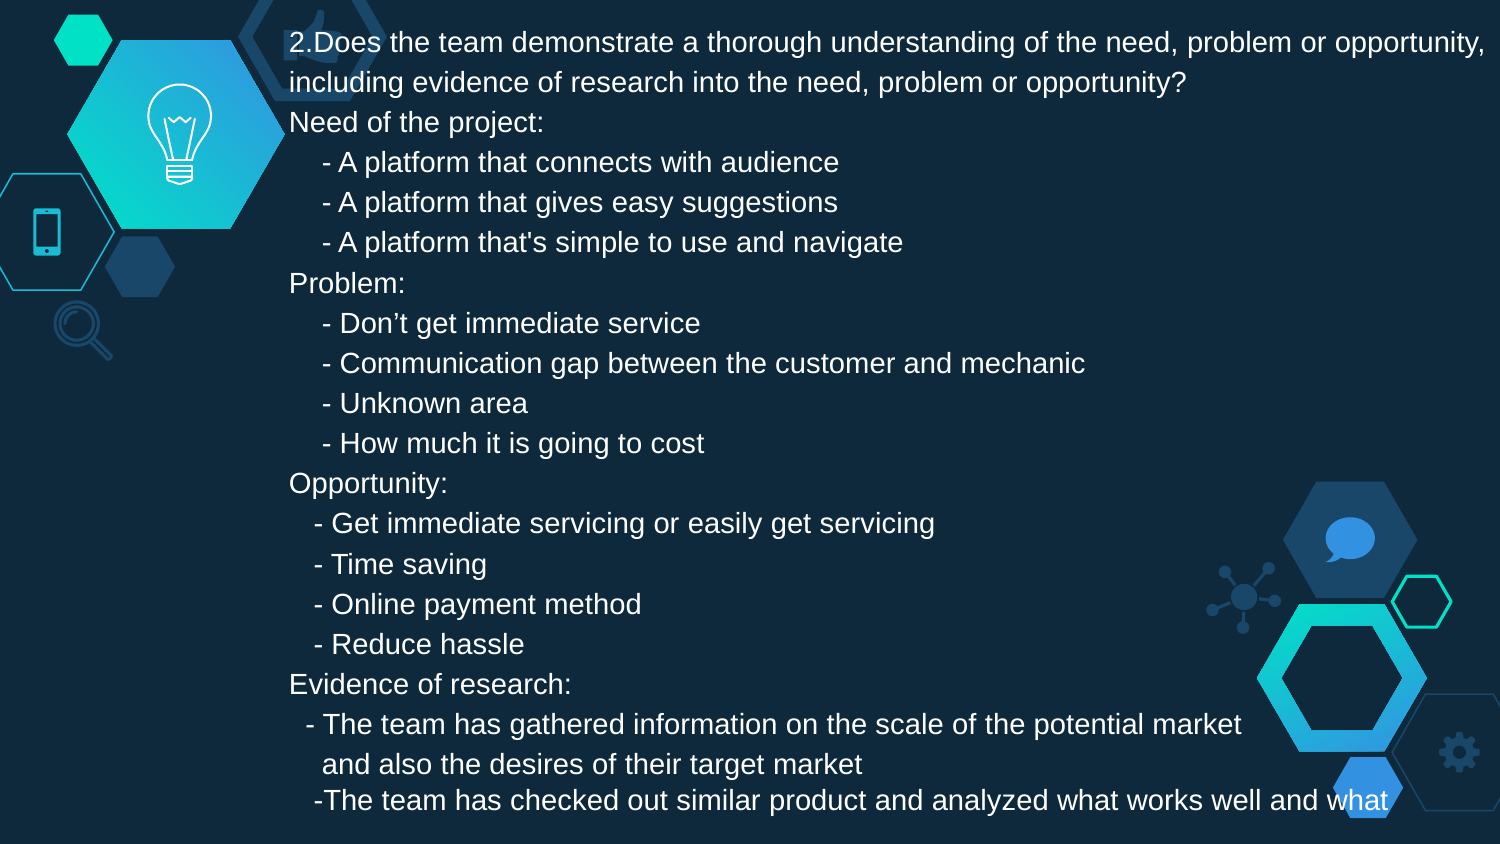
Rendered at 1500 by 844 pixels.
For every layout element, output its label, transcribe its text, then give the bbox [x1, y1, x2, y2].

text_box 2.Does the team demonstrate a thorough understanding of the need, problem or opportunity, including evidence of research into the need, problem or opportunity? Need of the project: - A platform that connects with audience - A platform that gives easy suggestions - A platform that's simple to use and navigate Problem: - Don’t get immediate service - Communication gap between the customer and mechanic - Unknown area - How much it is going to cost Opportunity: - Get immediate servicing or easily get servicing - Time saving - Online payment method - Reduce hassle Evidence of research: - The team has gathered information on the scale of the potential market and also the desires of their target market -The team has checked out similar product and analyzed what works well and what [273, 2, 1500, 831]
